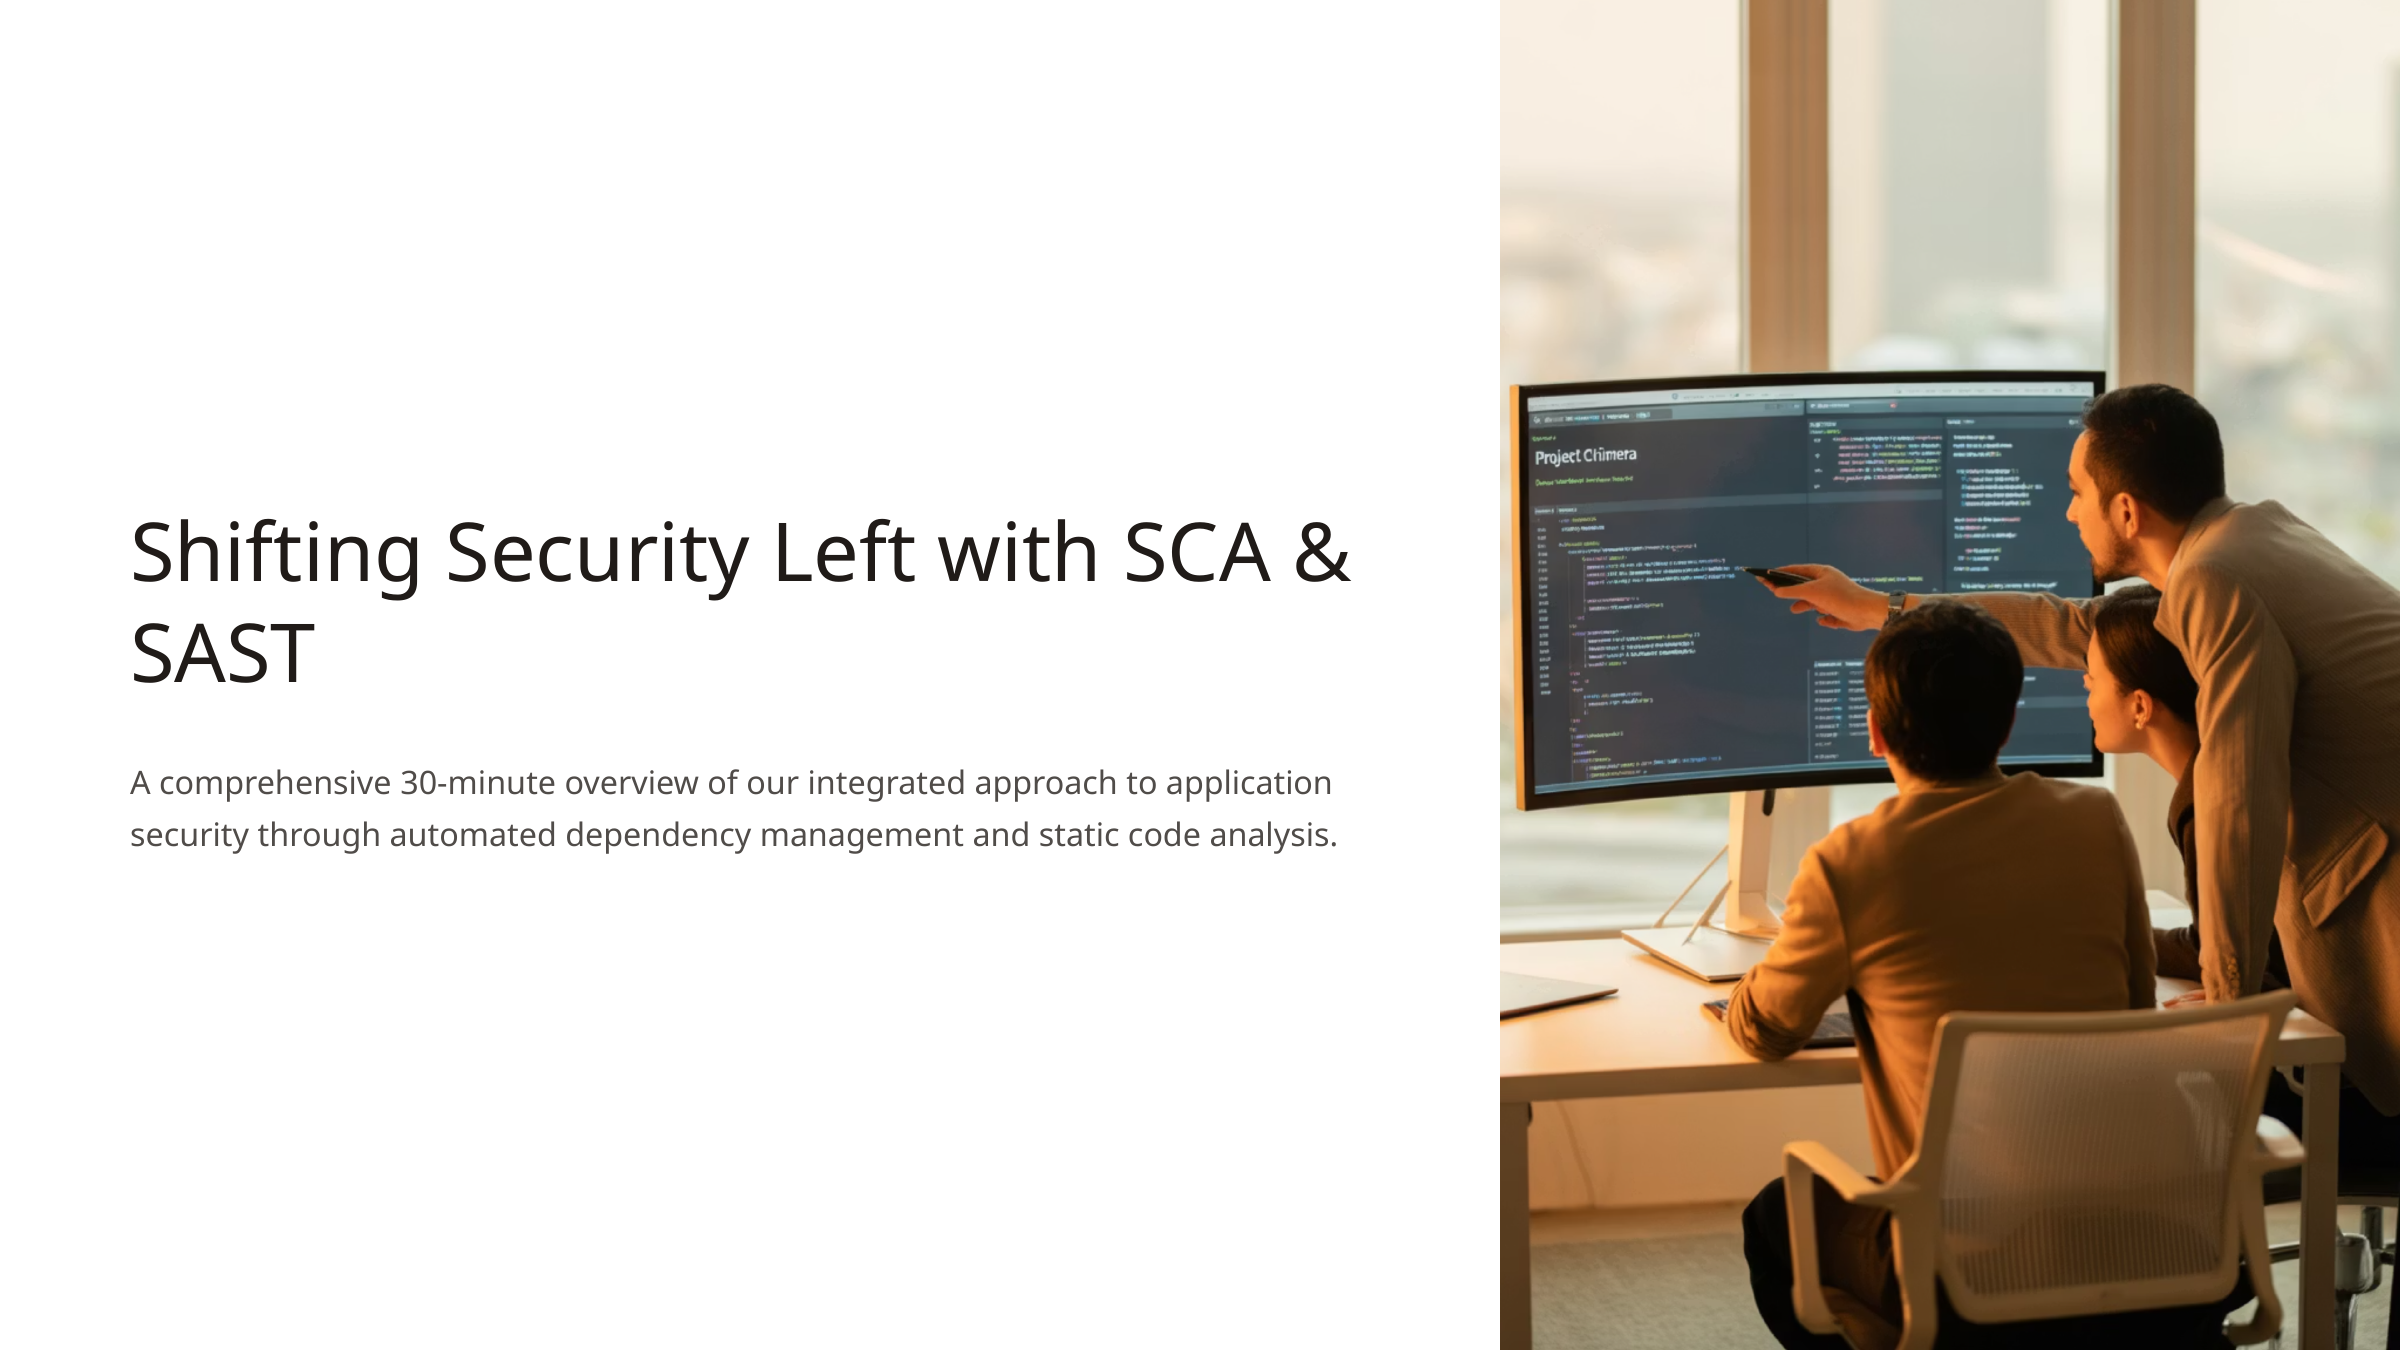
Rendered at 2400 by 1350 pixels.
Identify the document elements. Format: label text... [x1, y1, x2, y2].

text_box Shifting Security Left with SCA & SAST [130, 496, 1370, 701]
text_box A comprehensive 30-minute overview of our integrated approach to application security through automated dependency management and static code analysis. [130, 748, 1370, 854]
picture [1499, 0, 2400, 1350]
